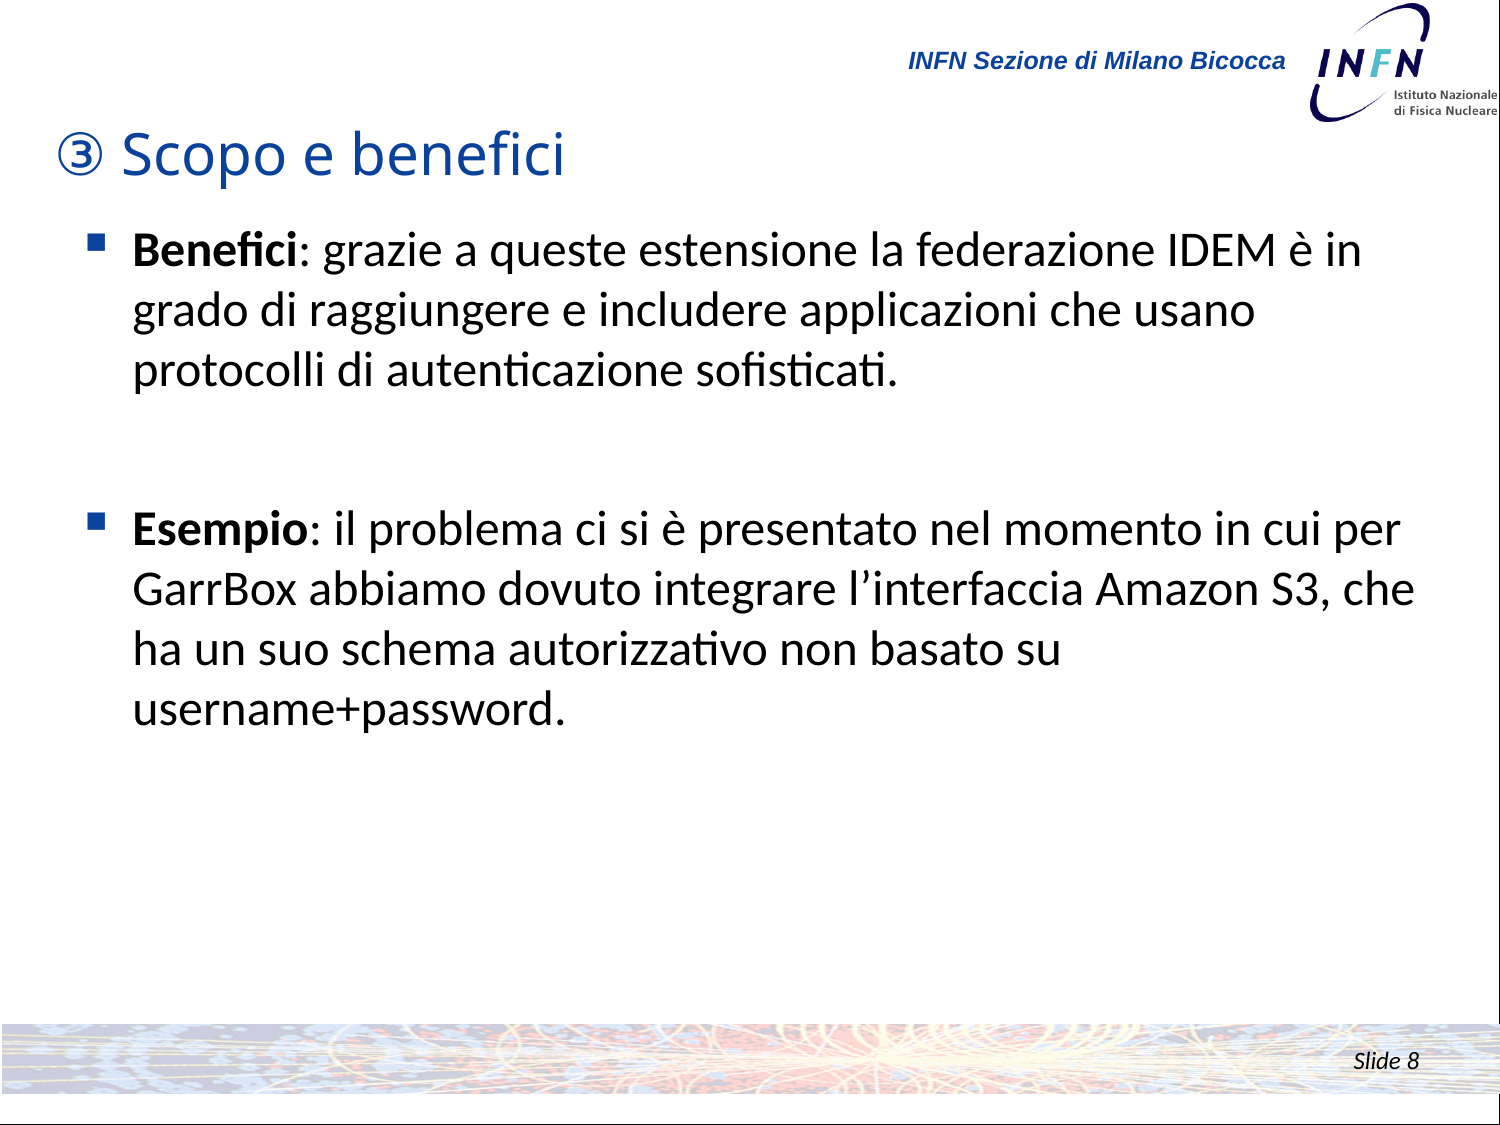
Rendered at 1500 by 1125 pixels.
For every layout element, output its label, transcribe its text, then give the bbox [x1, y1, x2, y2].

list Benefici: grazie a queste estensione la federazione IDEM è in grado di raggiungere e includere applicazioni che usano protocolli di autenticazione sofisticati. Esempio: il problema ci si è presentato nel momento in cui per GarrBox abbiamo dovuto integrare l’interfaccia Amazon S3, che ha un suo schema autorizzativo non basato su username+password. [84, 216, 1447, 921]
picture [2, 1024, 1500, 1094]
title ③ Scopo e benefici [53, 124, 1395, 201]
picture [1310, 3, 1497, 122]
